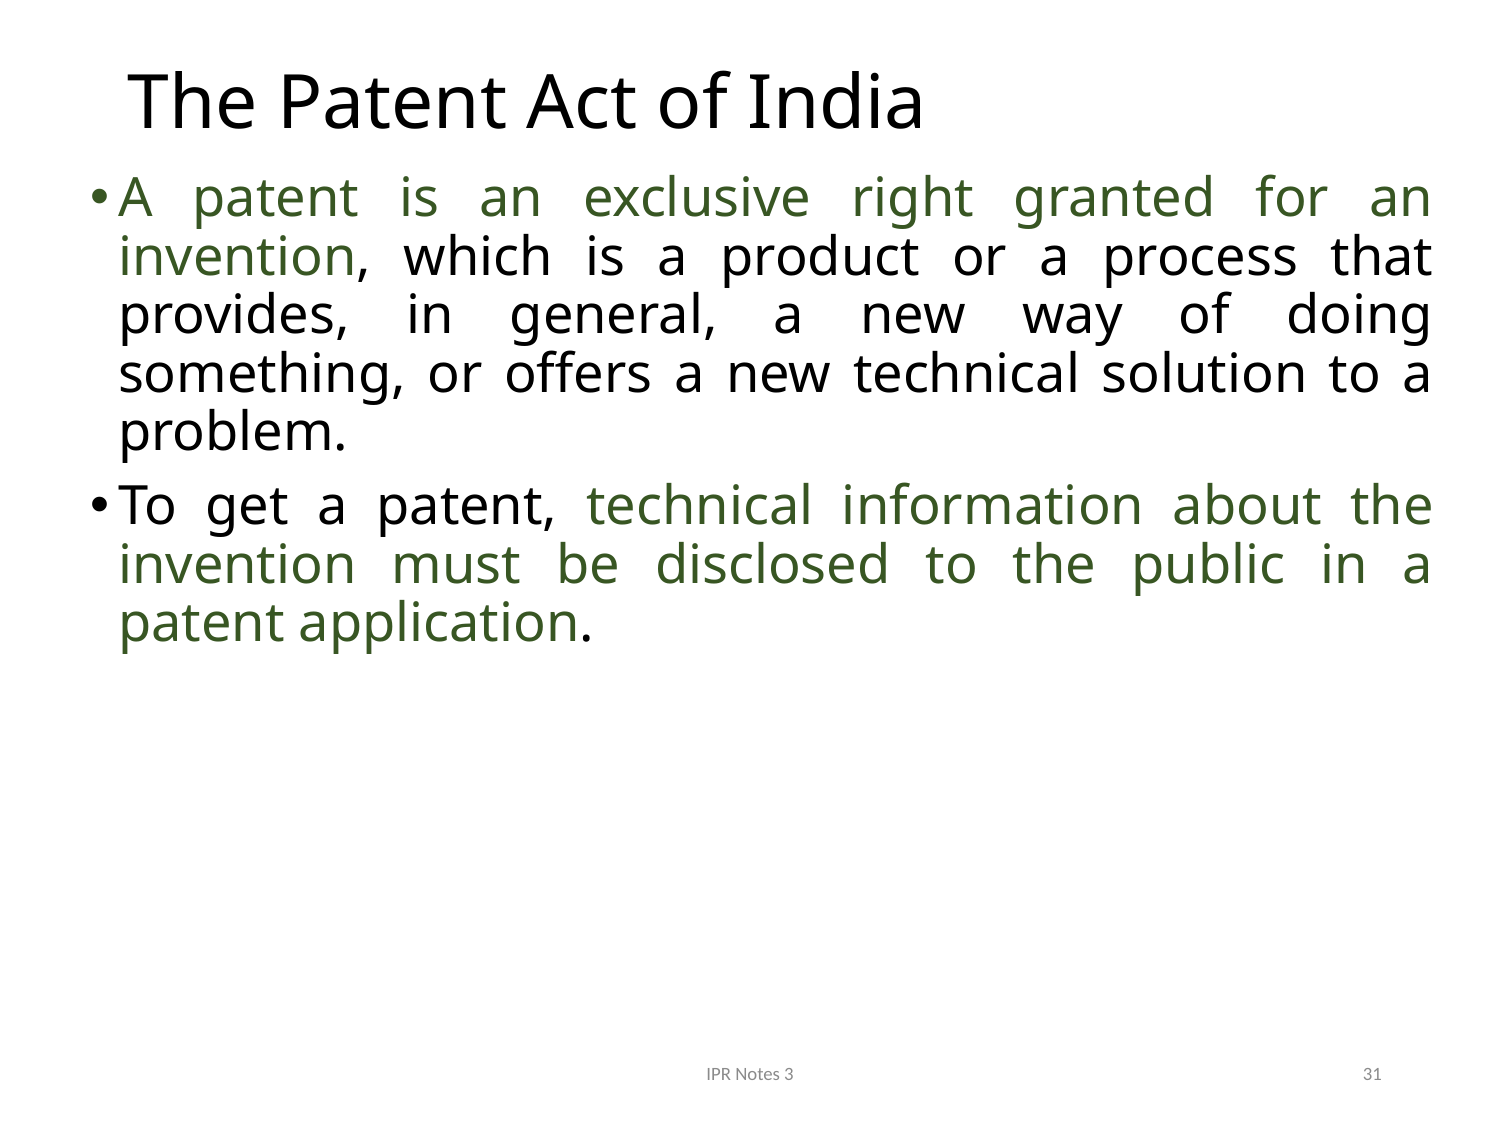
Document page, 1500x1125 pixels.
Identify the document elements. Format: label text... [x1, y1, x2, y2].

title The Patent Act of India [112, 45, 1425, 162]
list A patent is an exclusive right granted for an invention, which is a product or a process that provides, in general, a new way of doing something, or offers a new technical solution to a problem. To get a patent, technical information about the invention must be disclosed to the public in a patent application. [75, 162, 1450, 1025]
footer IPR Notes 3 [496, 1042, 1004, 1103]
slide_number 31 [1059, 1042, 1397, 1103]
